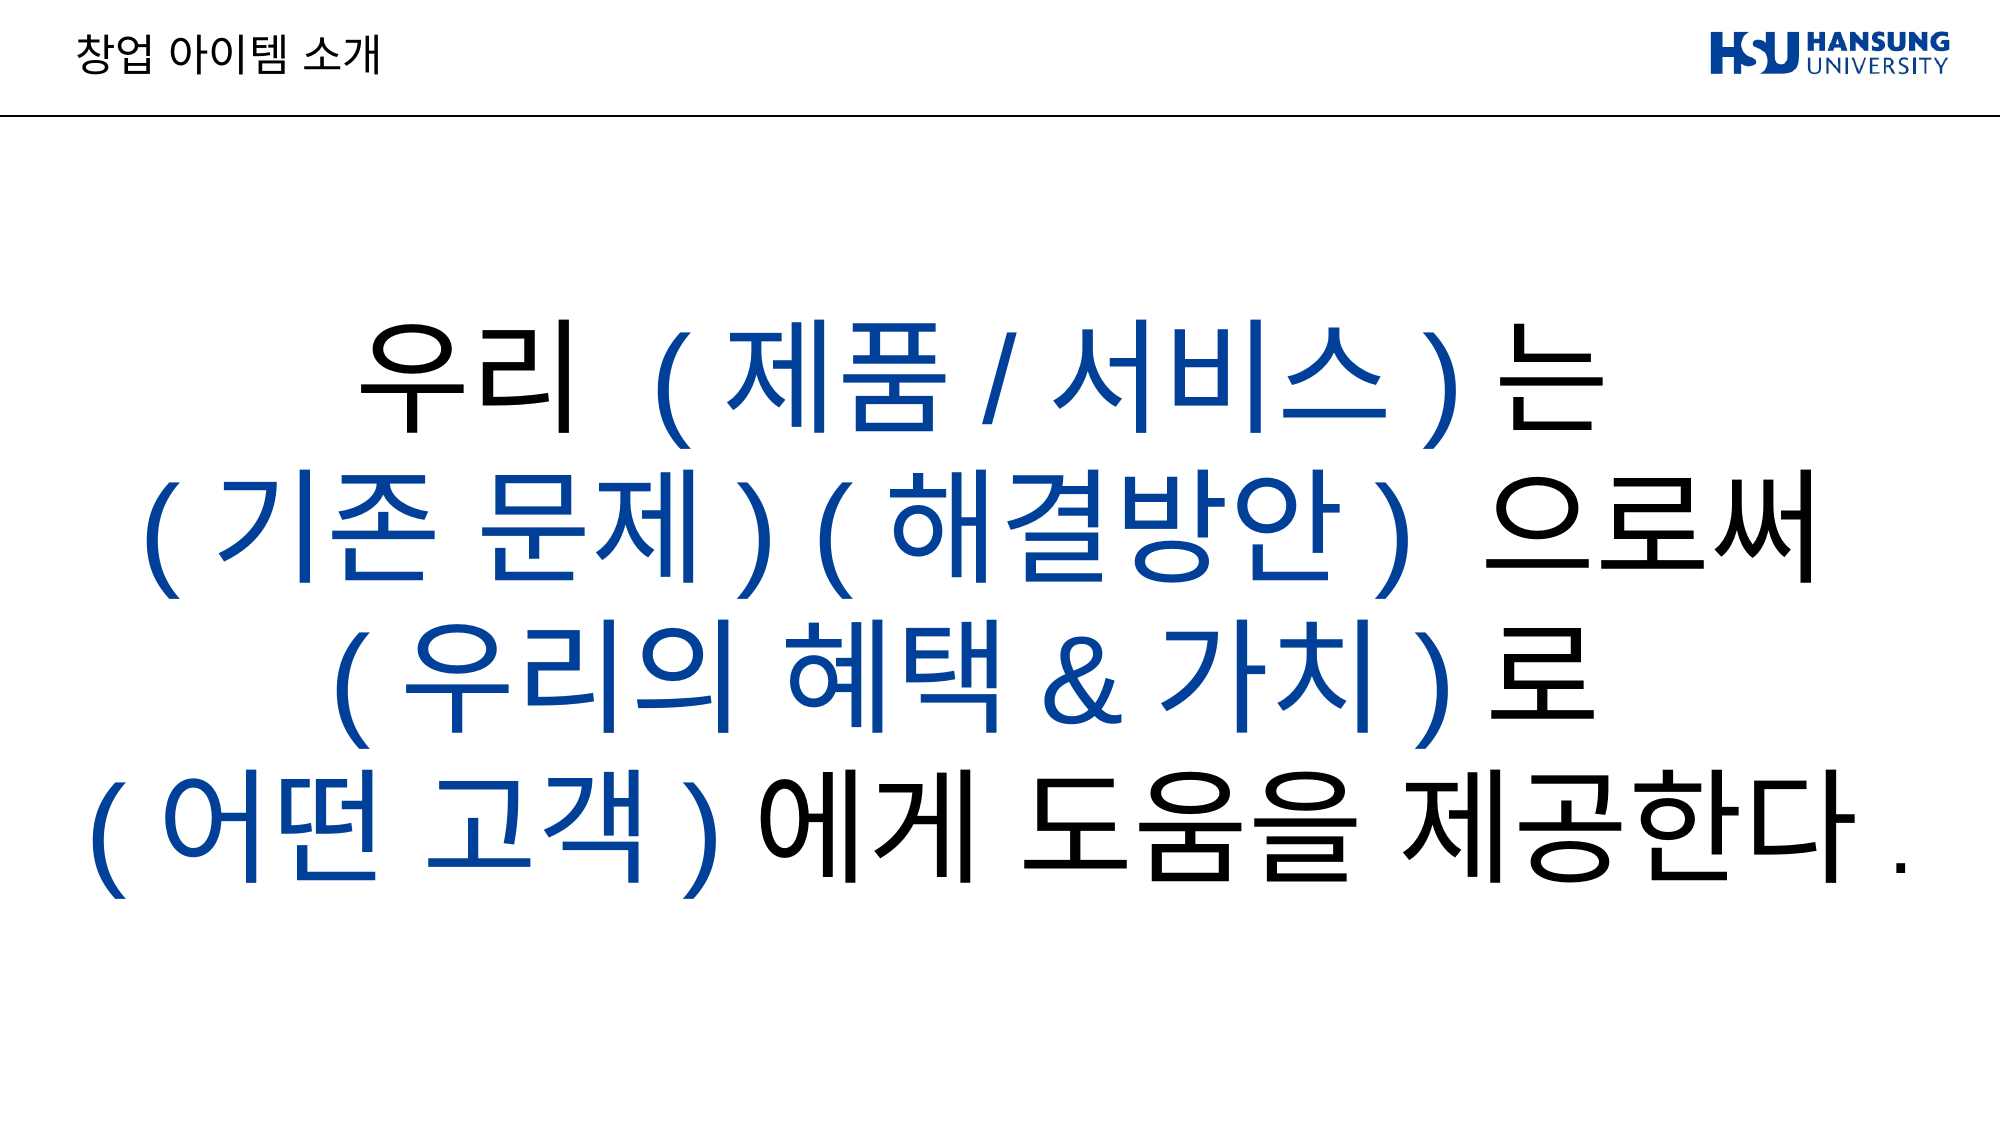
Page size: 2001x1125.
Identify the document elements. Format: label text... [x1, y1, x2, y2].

subtitle 창업 아이템 소개 [0, 25, 459, 89]
text_box 우리 (제품/서비스)는 (기존 문제) (해결방안) 으로써 (우리의 혜택&가치)로 (어떤 고객)에게 도움을 제공한다. [70, 291, 1930, 952]
picture [1706, 25, 1955, 83]
